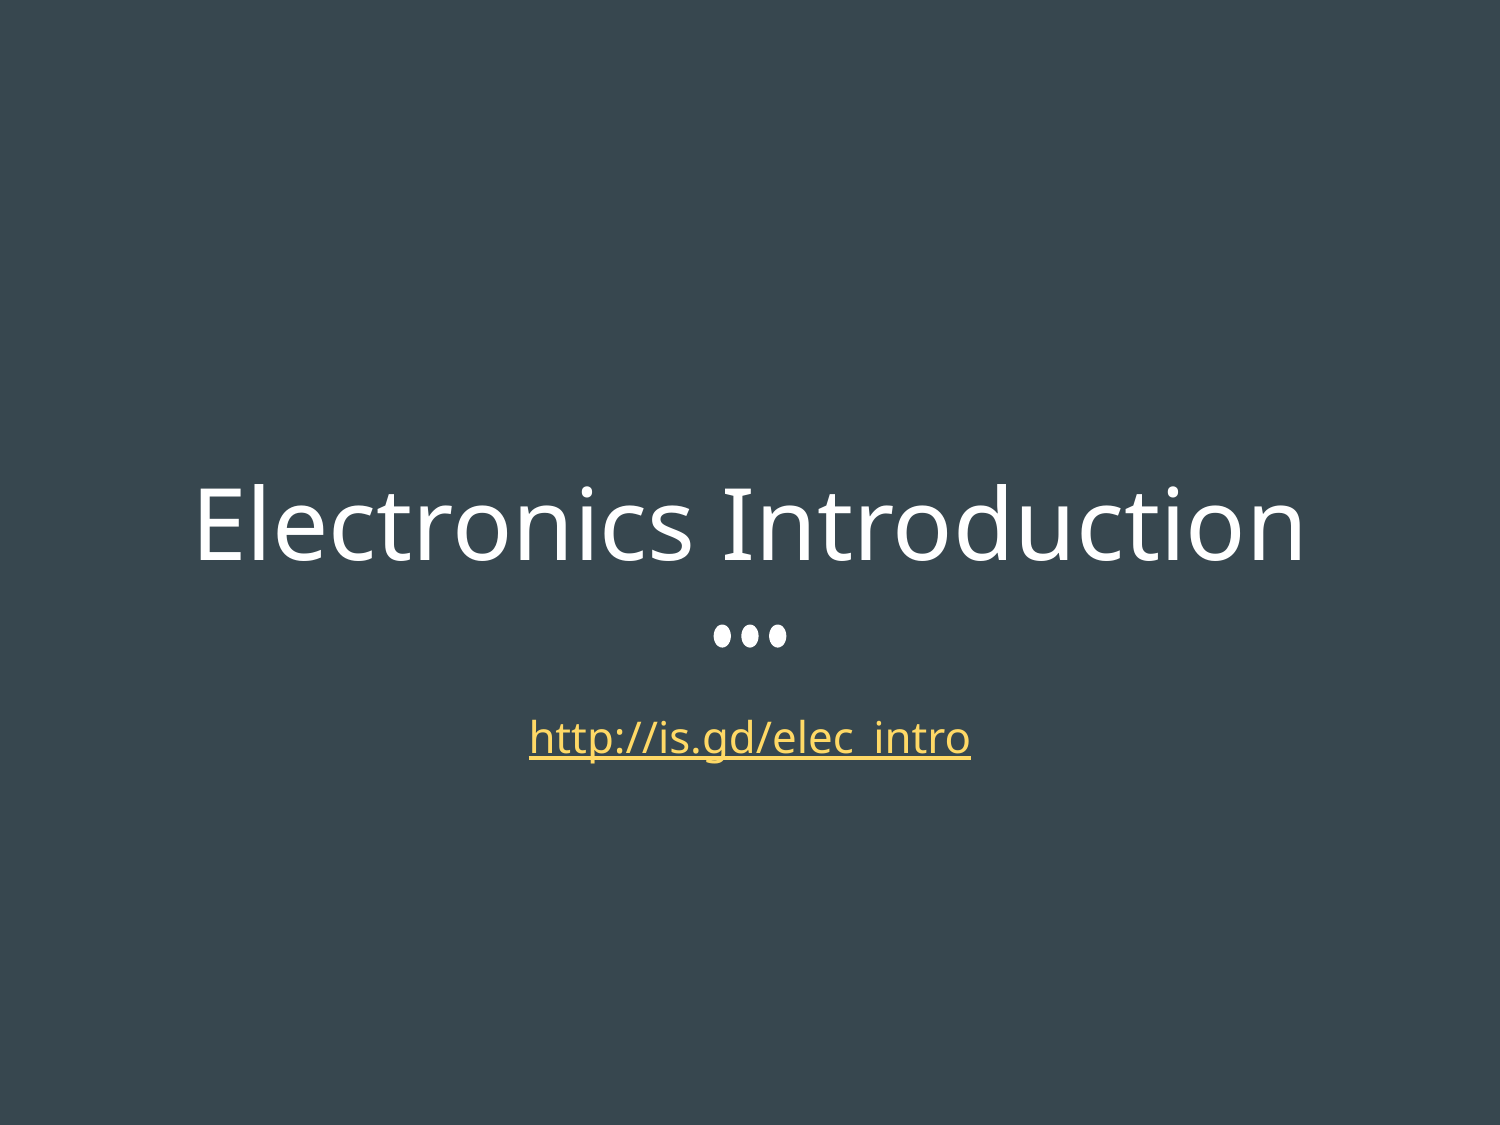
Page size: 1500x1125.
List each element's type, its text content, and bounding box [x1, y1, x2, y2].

subtitle http://is.gd/elec_intro [110, 694, 1390, 868]
title Electronics Introduction [110, 216, 1390, 596]
